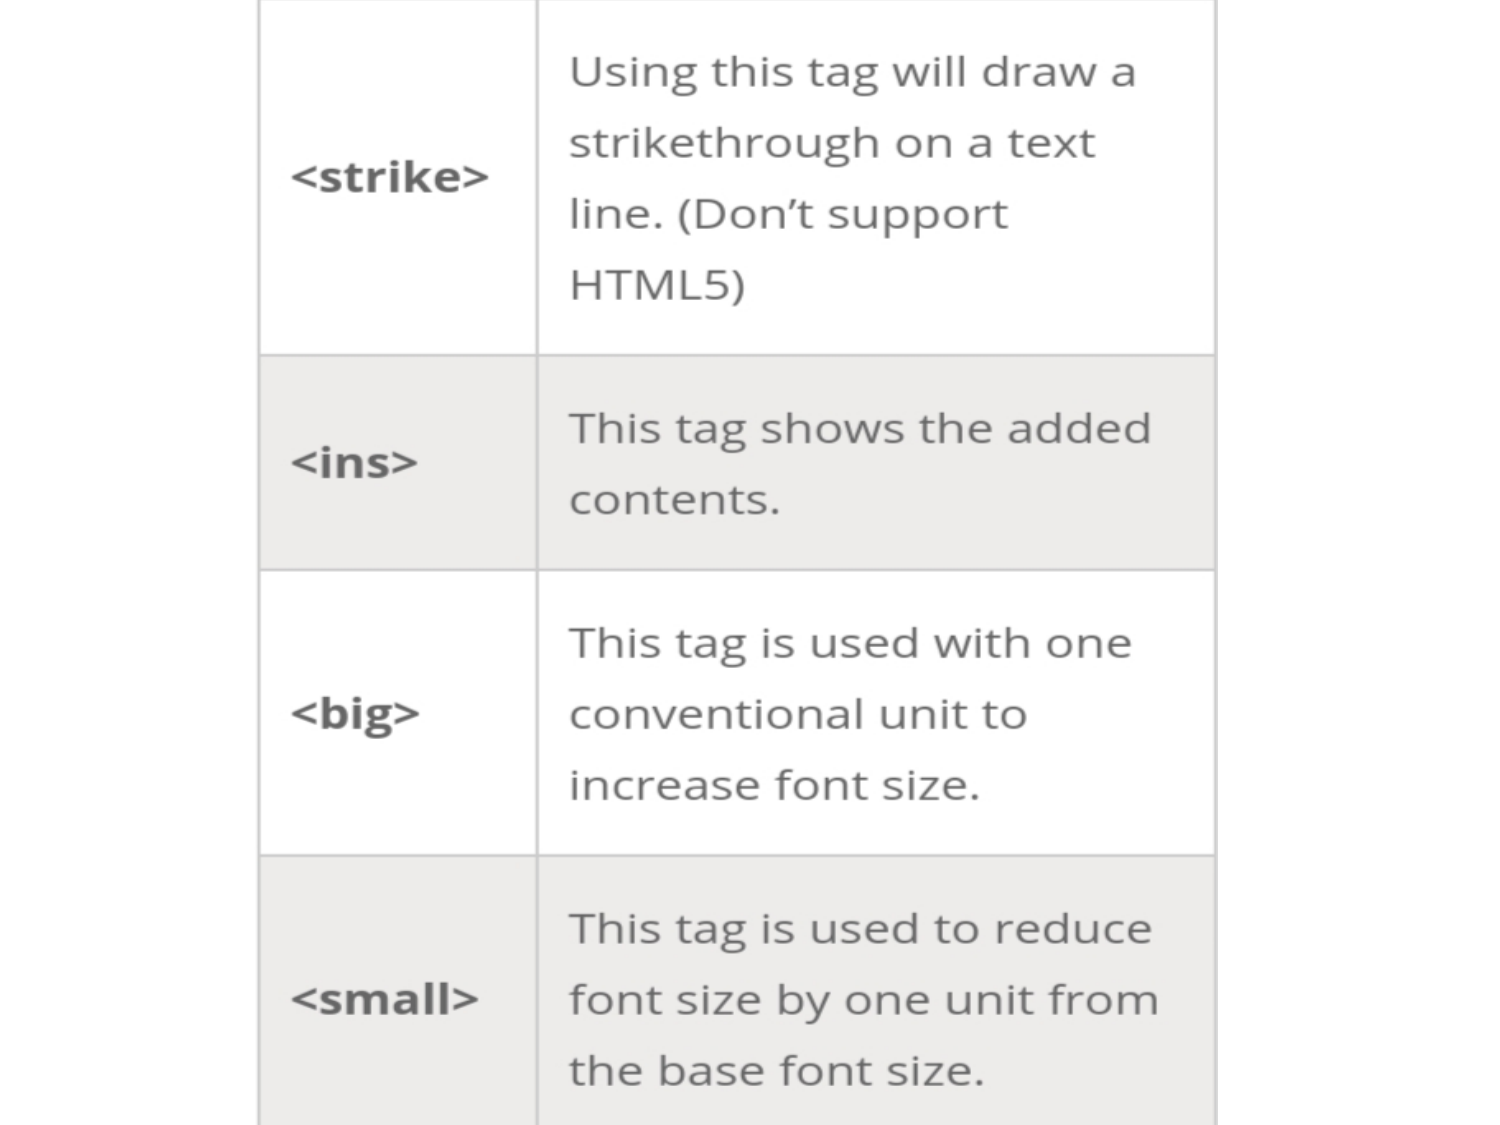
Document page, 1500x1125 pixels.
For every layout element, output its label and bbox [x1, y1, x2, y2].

picture [253, 0, 1218, 1125]
